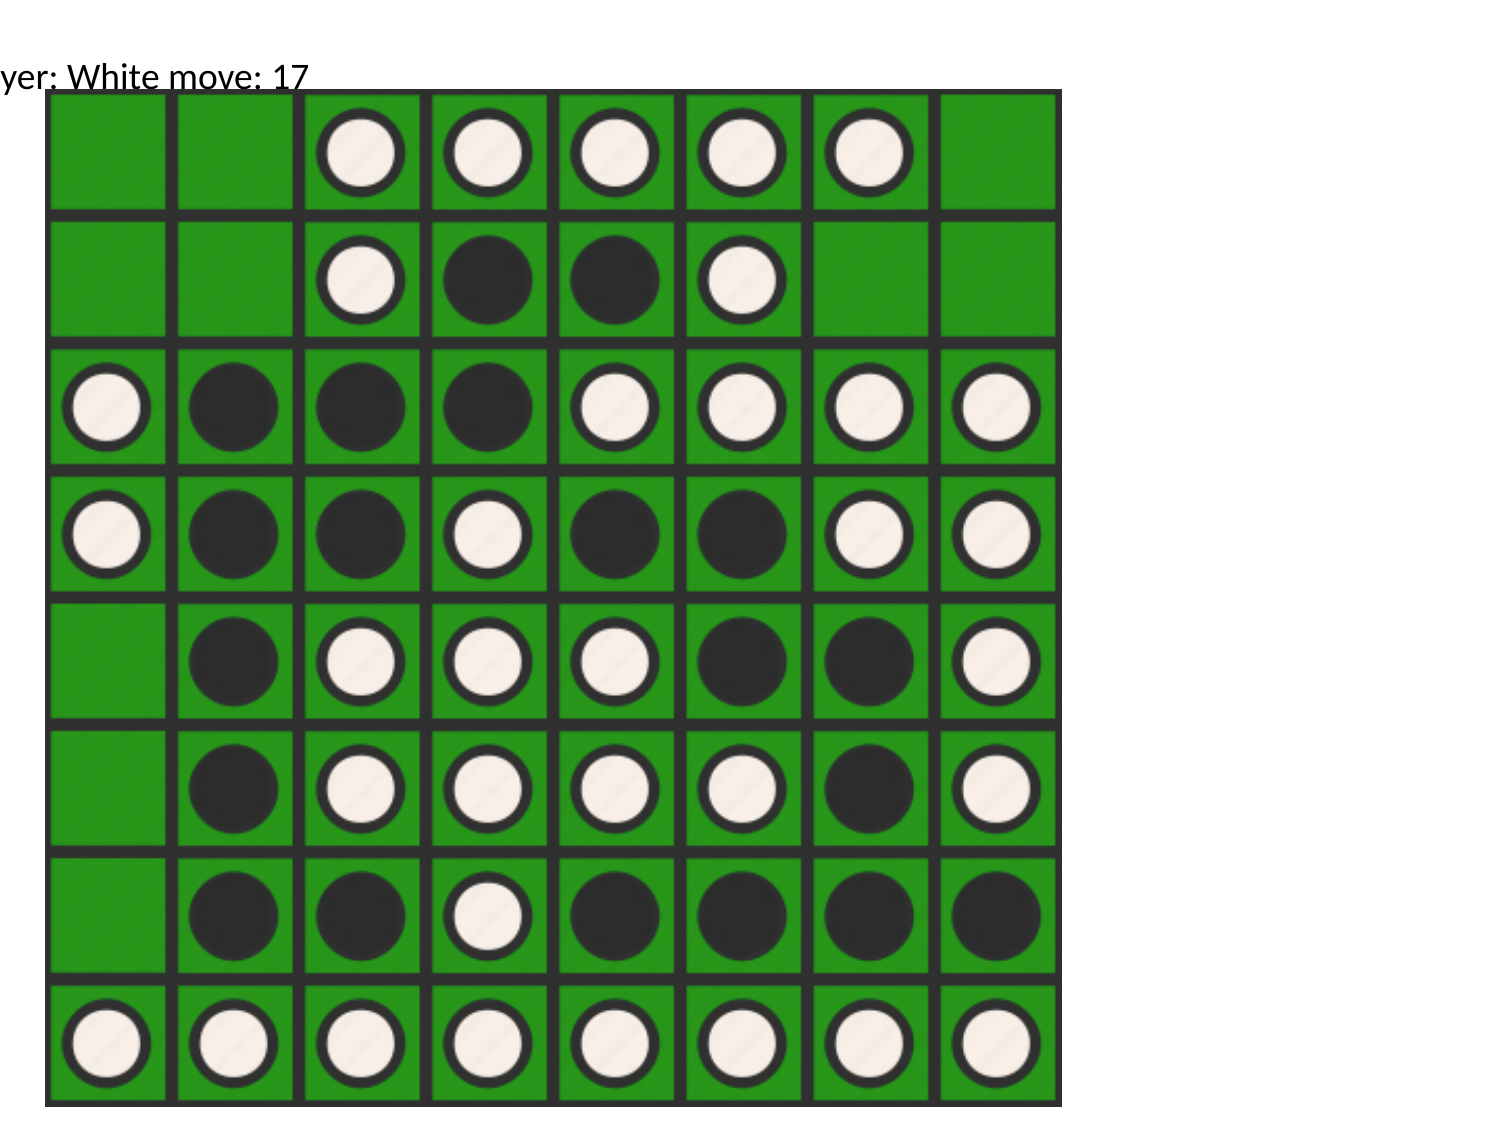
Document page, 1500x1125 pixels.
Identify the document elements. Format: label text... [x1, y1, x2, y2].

text_box turn: 50 player: White move: 17 [0, 44, 325, 105]
picture [44, 89, 1062, 1107]
